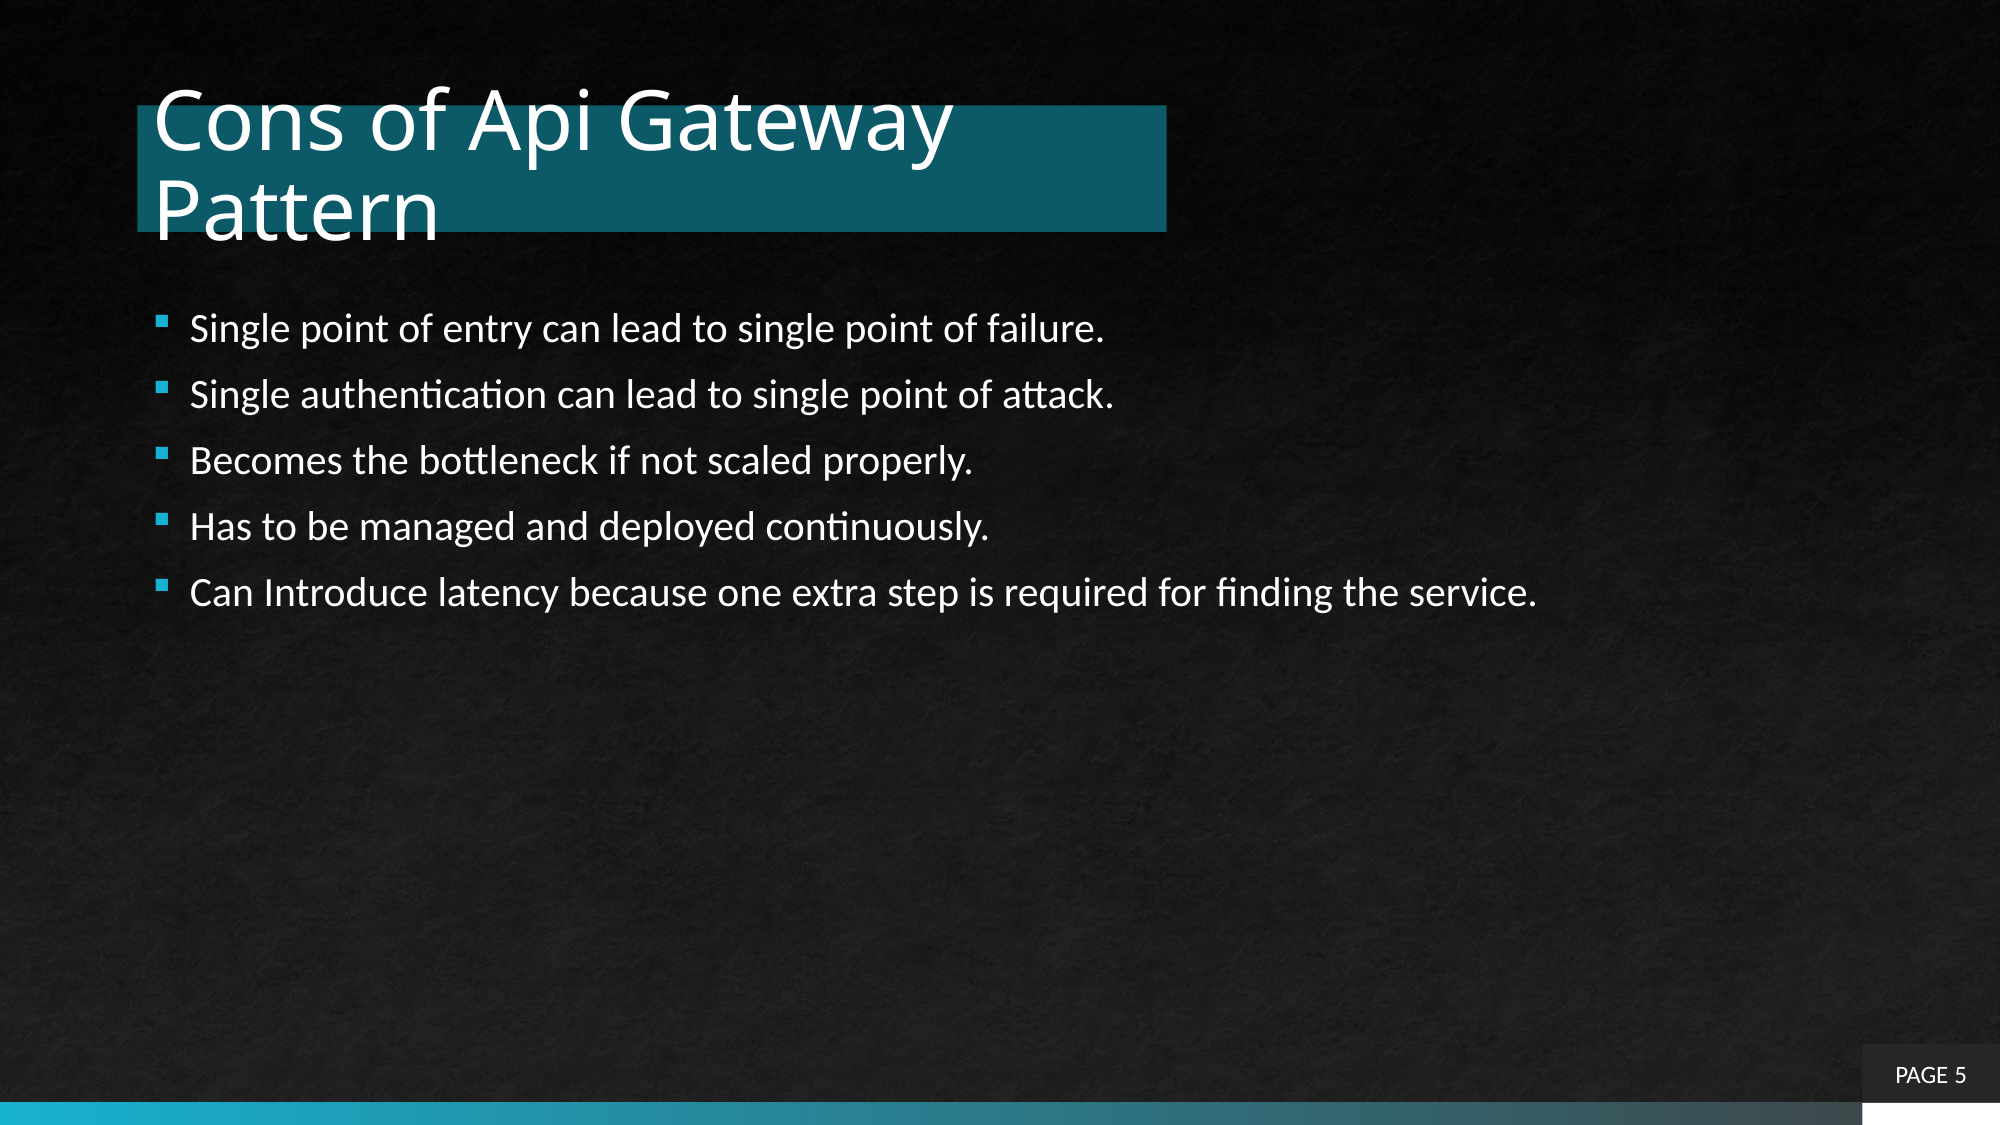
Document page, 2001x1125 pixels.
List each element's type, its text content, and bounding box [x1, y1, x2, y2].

picture [0, 0, 2000, 1103]
slide_number PAGE 5 [1862, 1043, 2000, 1103]
title Cons of Api Gateway Pattern [137, 105, 1167, 232]
list Single point of entry can lead to single point of failure. Single authentication can lead to single point of attack. Becomes the bottleneck if not scaled properly. Has to be managed and deployed continuously. Can Introduce latency because one extra step is required for finding the service. [137, 299, 1863, 636]
